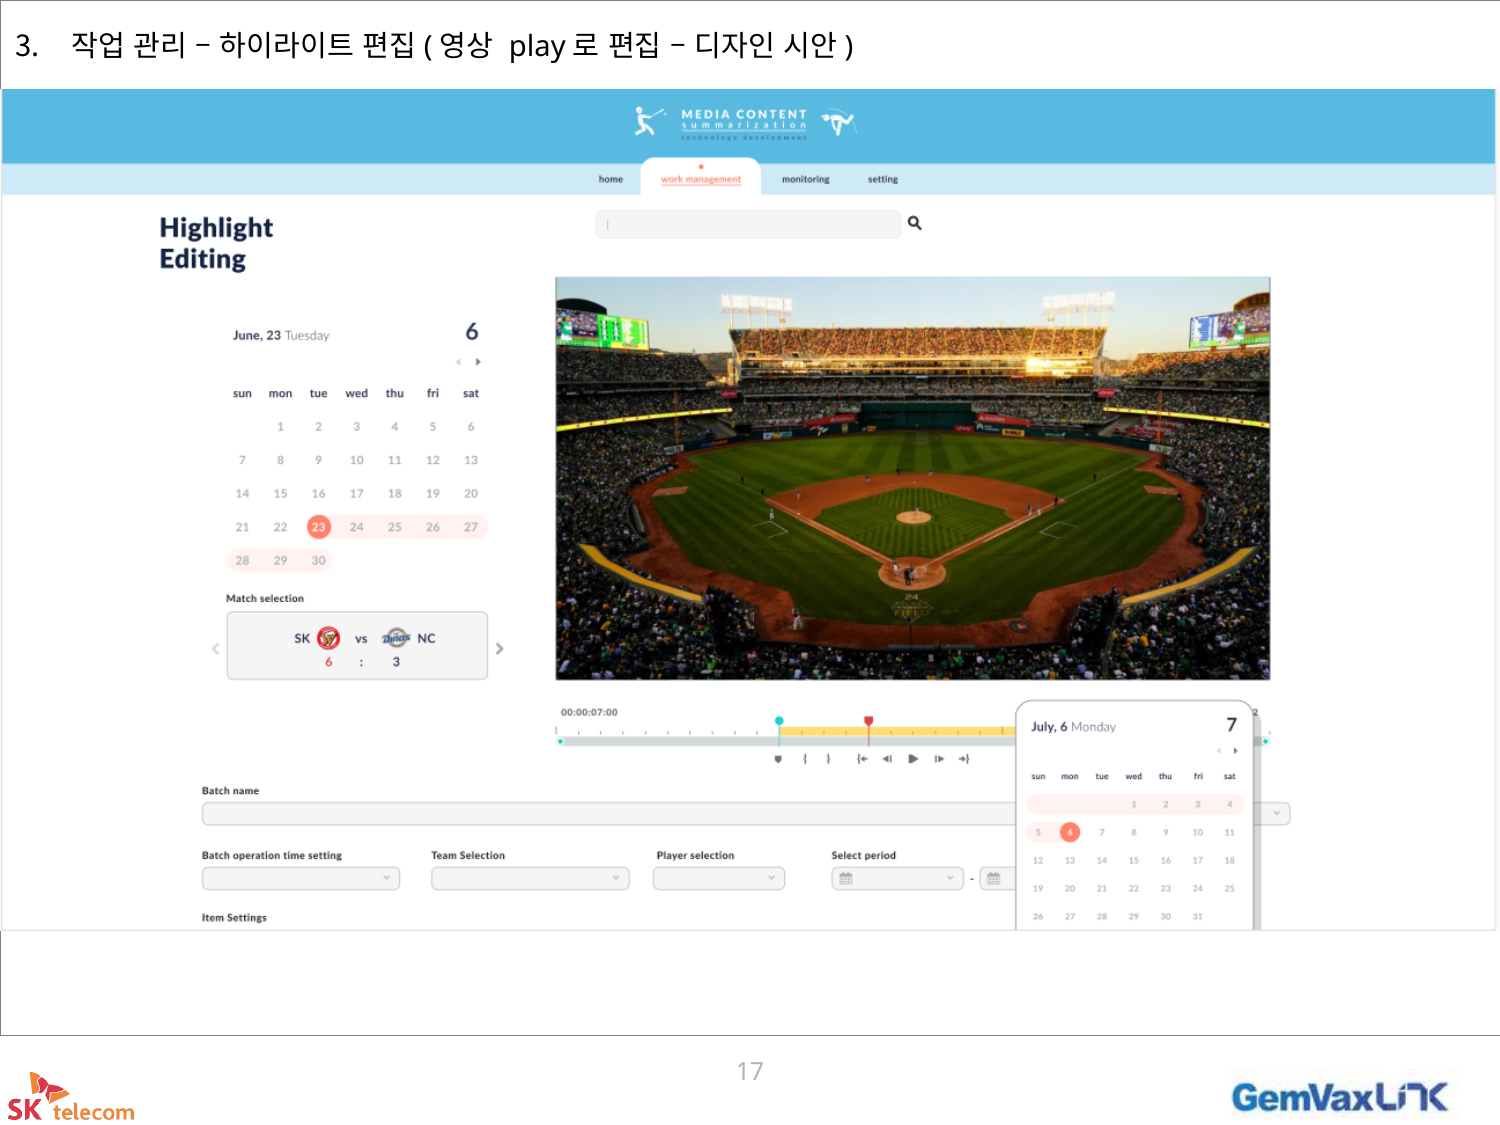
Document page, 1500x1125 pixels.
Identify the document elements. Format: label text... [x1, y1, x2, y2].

title 작업 관리 – 하이라이트 편집(영상 play로 편집 – 디자인 시안) [0, 0, 1350, 88]
picture [0, 89, 1500, 931]
slide_number 17 [575, 1042, 925, 1103]
picture [1182, 1068, 1500, 1125]
picture [0, 1066, 136, 1125]
